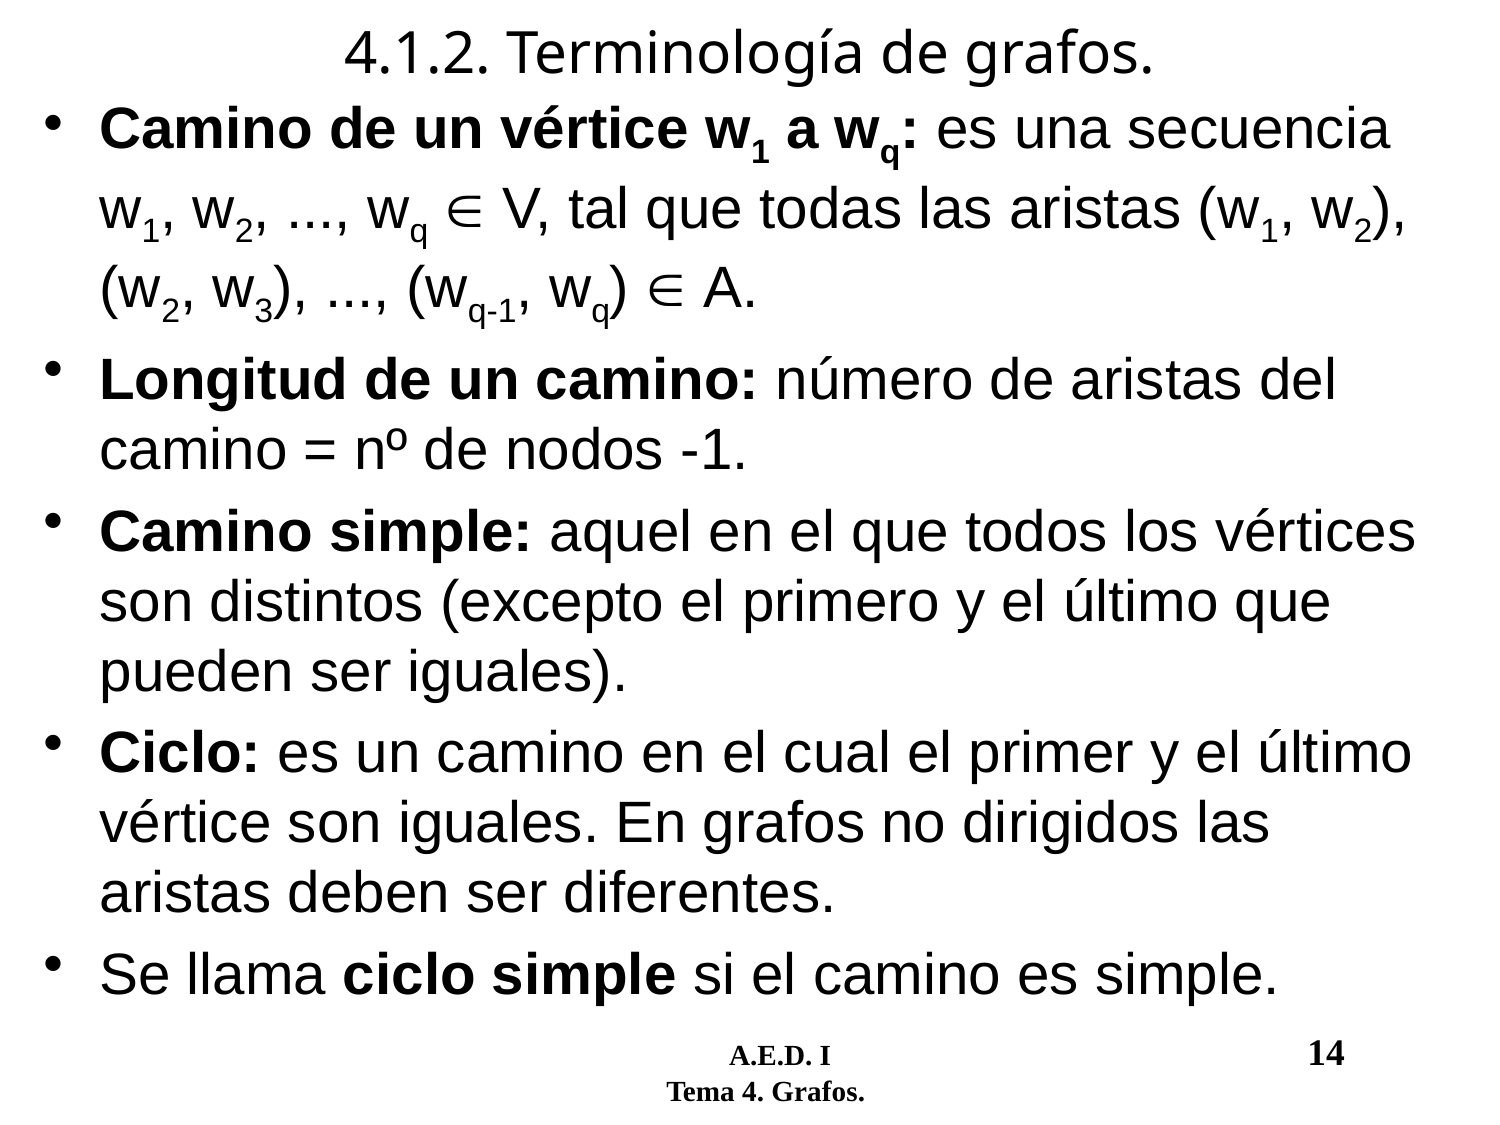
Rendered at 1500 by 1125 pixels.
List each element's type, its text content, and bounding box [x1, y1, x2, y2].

footer A.E.D. I 14 Tema 4. Grafos. [542, 1020, 1412, 1096]
title 4.1.2. Terminología de grafos. [50, 0, 1450, 100]
list Camino de un vértice w1 a wq: es una secuencia w1, w2, ..., wq  V, tal que todas las aristas (w1, w2), (w2, w3), ..., (wq-1, wq)  A. Longitud de un camino: número de aristas del camino = nº de nodos -1. Camino simple: aquel en el que todos los vértices son distintos (excepto el primero y el último que pueden ser iguales). Ciclo: es un camino en el cual el primer y el último vértice son iguales. En grafos no dirigidos las aristas deben ser diferentes. Se llama ciclo simple si el camino es simple. [28, 82, 1460, 1009]
